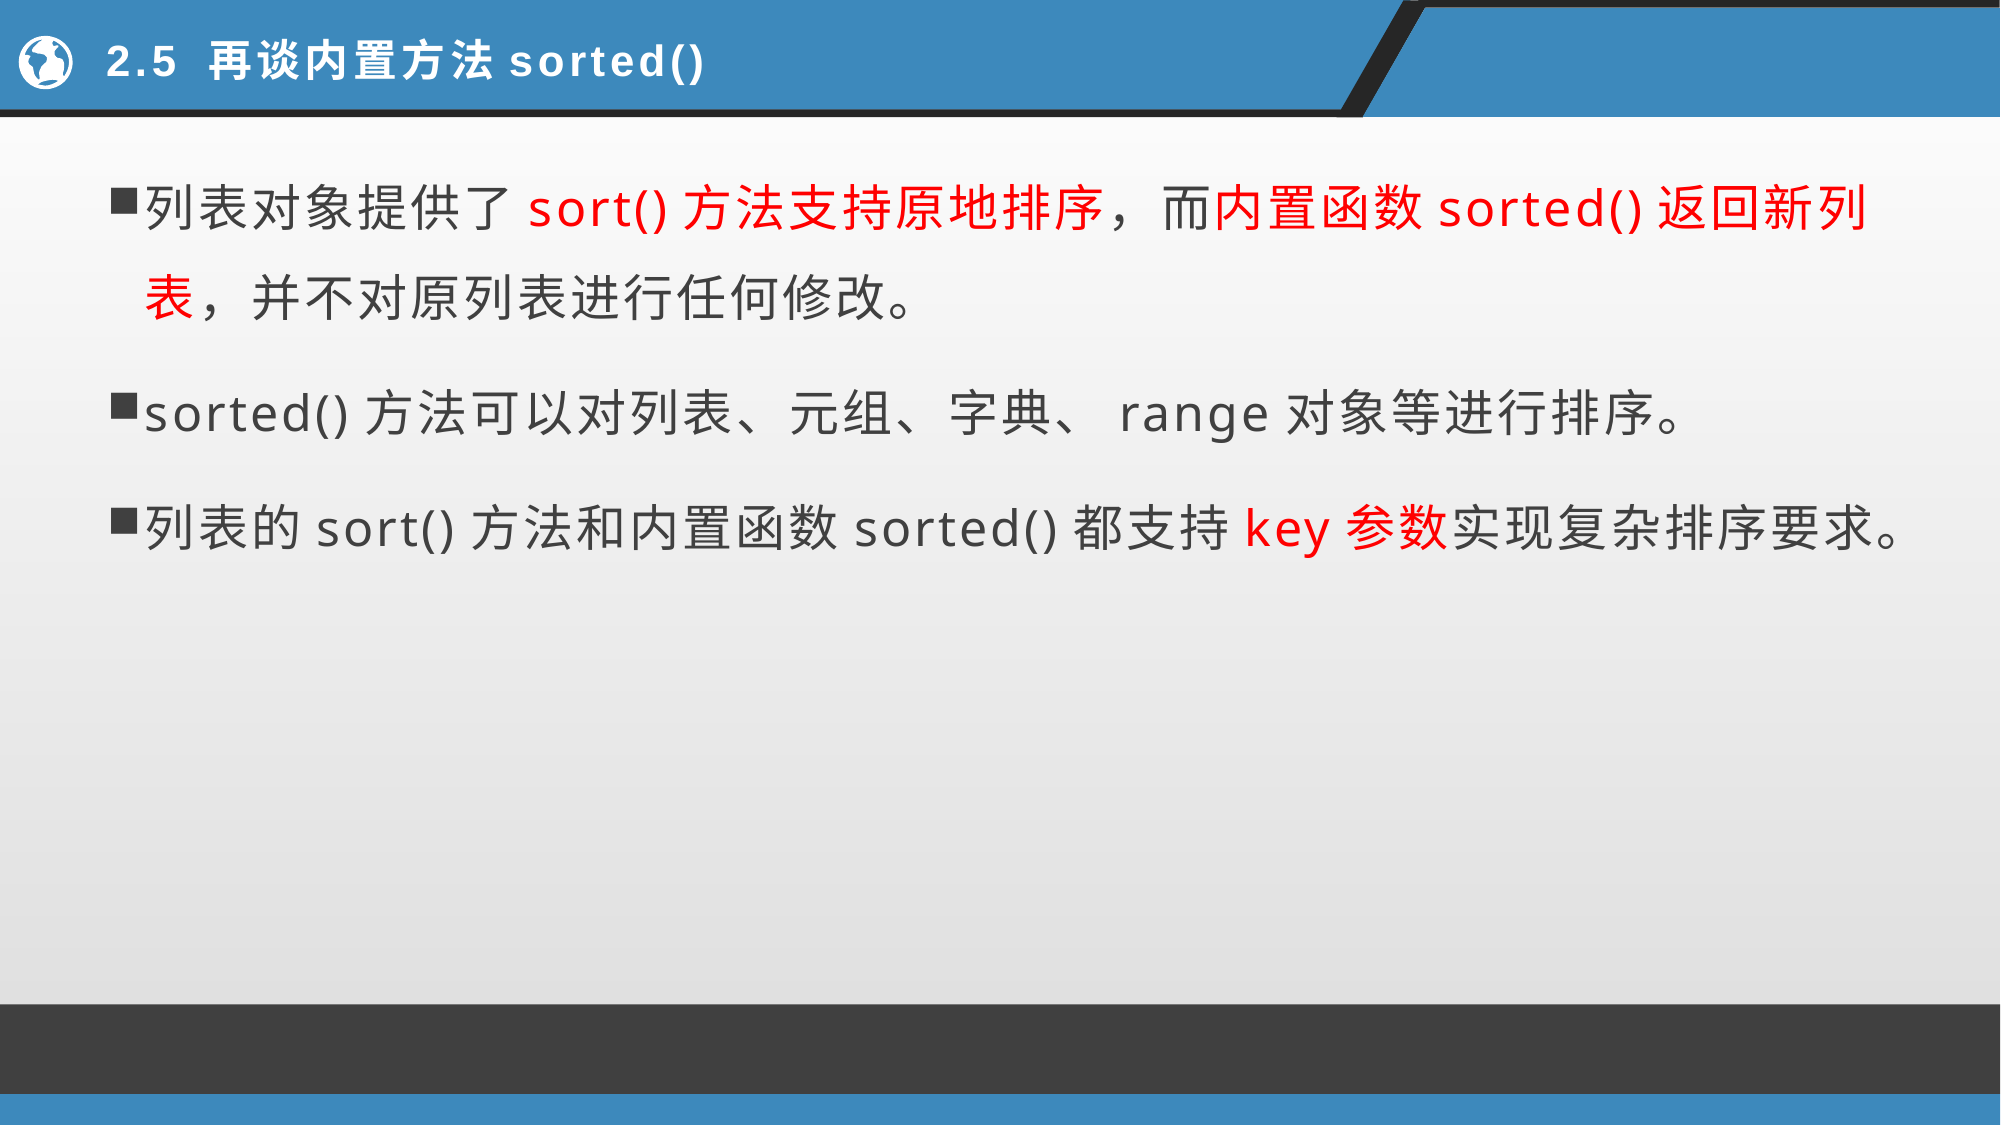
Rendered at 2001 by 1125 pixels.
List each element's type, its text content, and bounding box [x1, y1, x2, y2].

list 列表对象提供了sort()方法支持原地排序，而内置函数sorted()返回新列表，并不对原列表进行任何修改。 sorted()方法可以对列表、元组、字典、range对象等进行排序。 列表的sort()方法和内置函数sorted()都支持key参数实现复杂排序要求。 [90, 146, 1921, 976]
title 2.5 再谈内置方法sorted() [90, 24, 977, 93]
